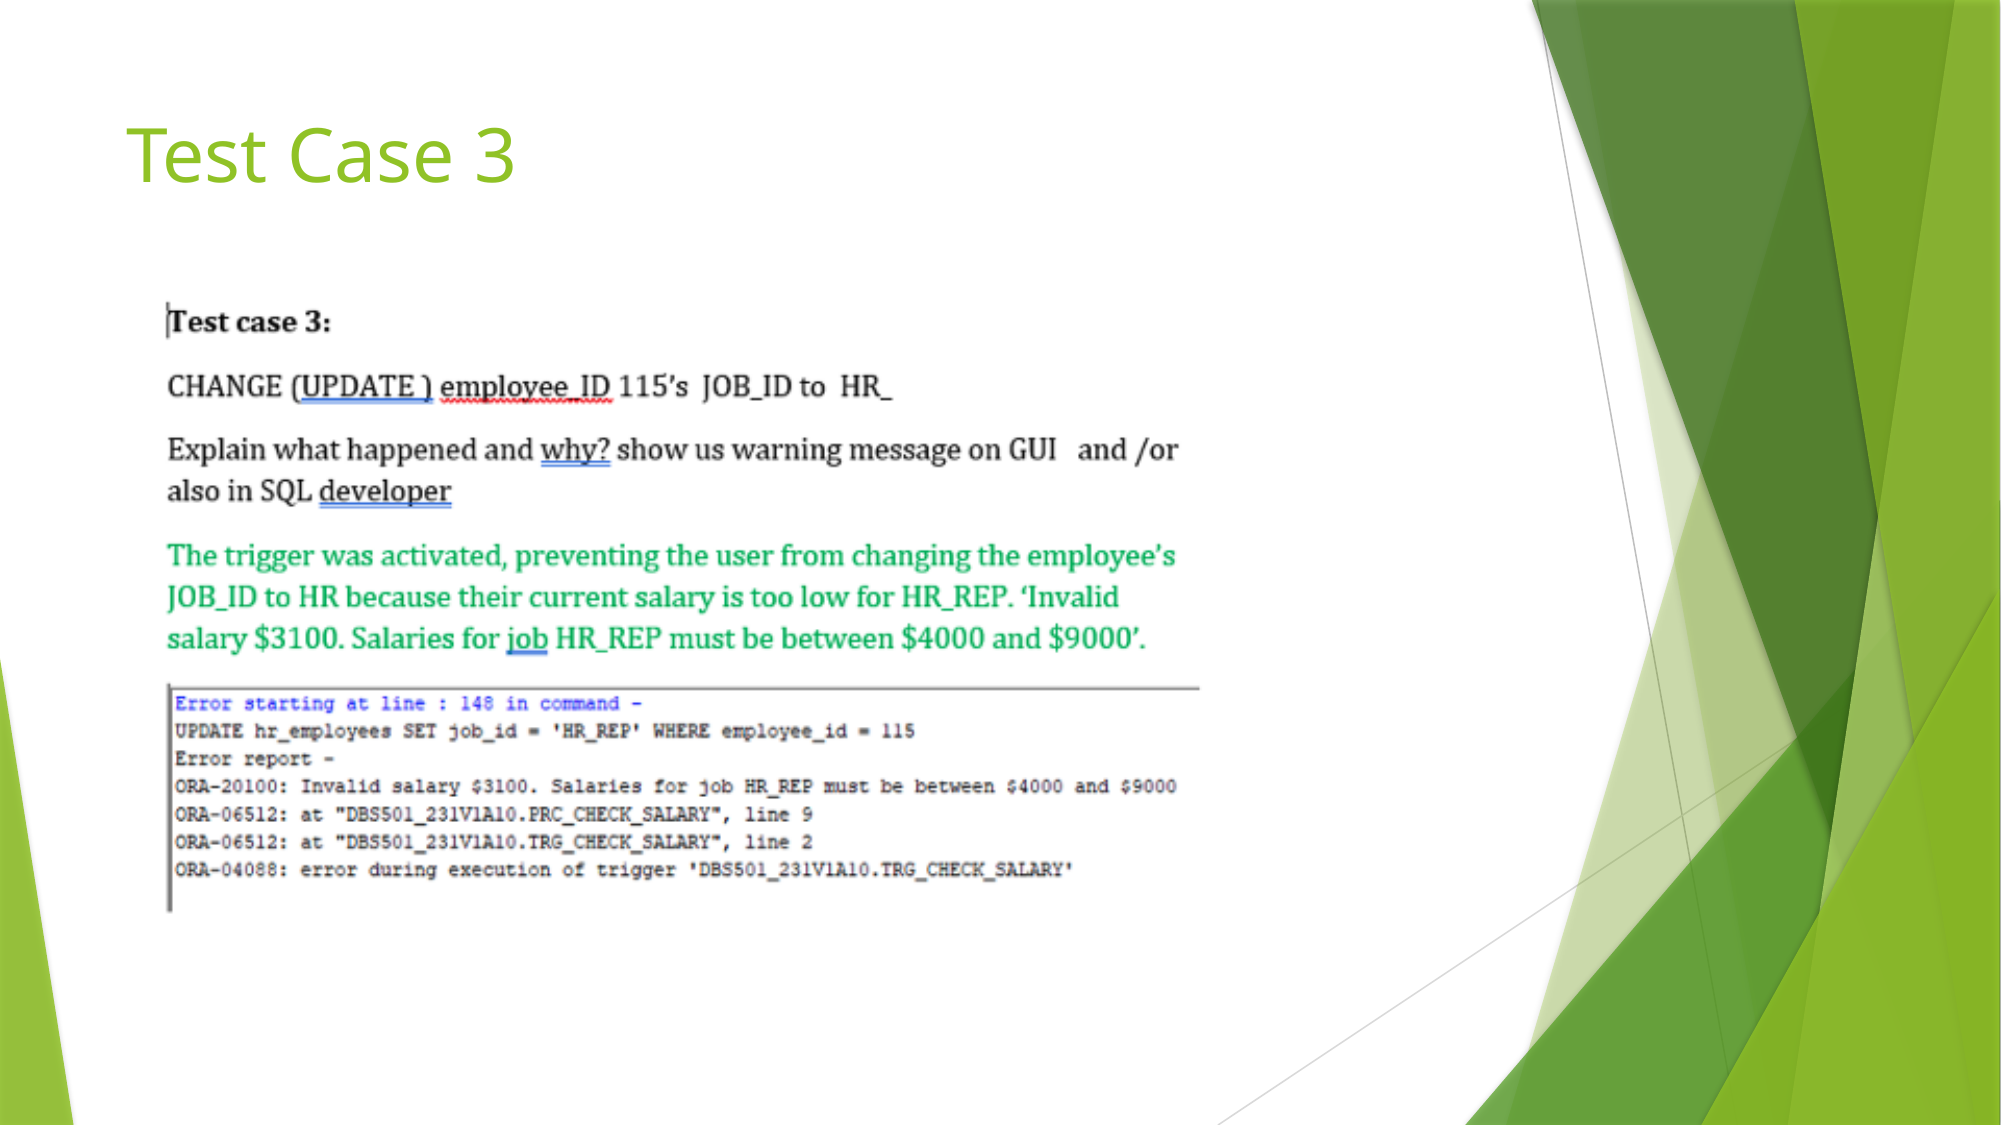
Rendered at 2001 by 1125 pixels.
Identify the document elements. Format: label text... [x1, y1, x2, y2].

picture [149, 285, 1226, 921]
title Test Case 3 [111, 99, 1522, 317]
